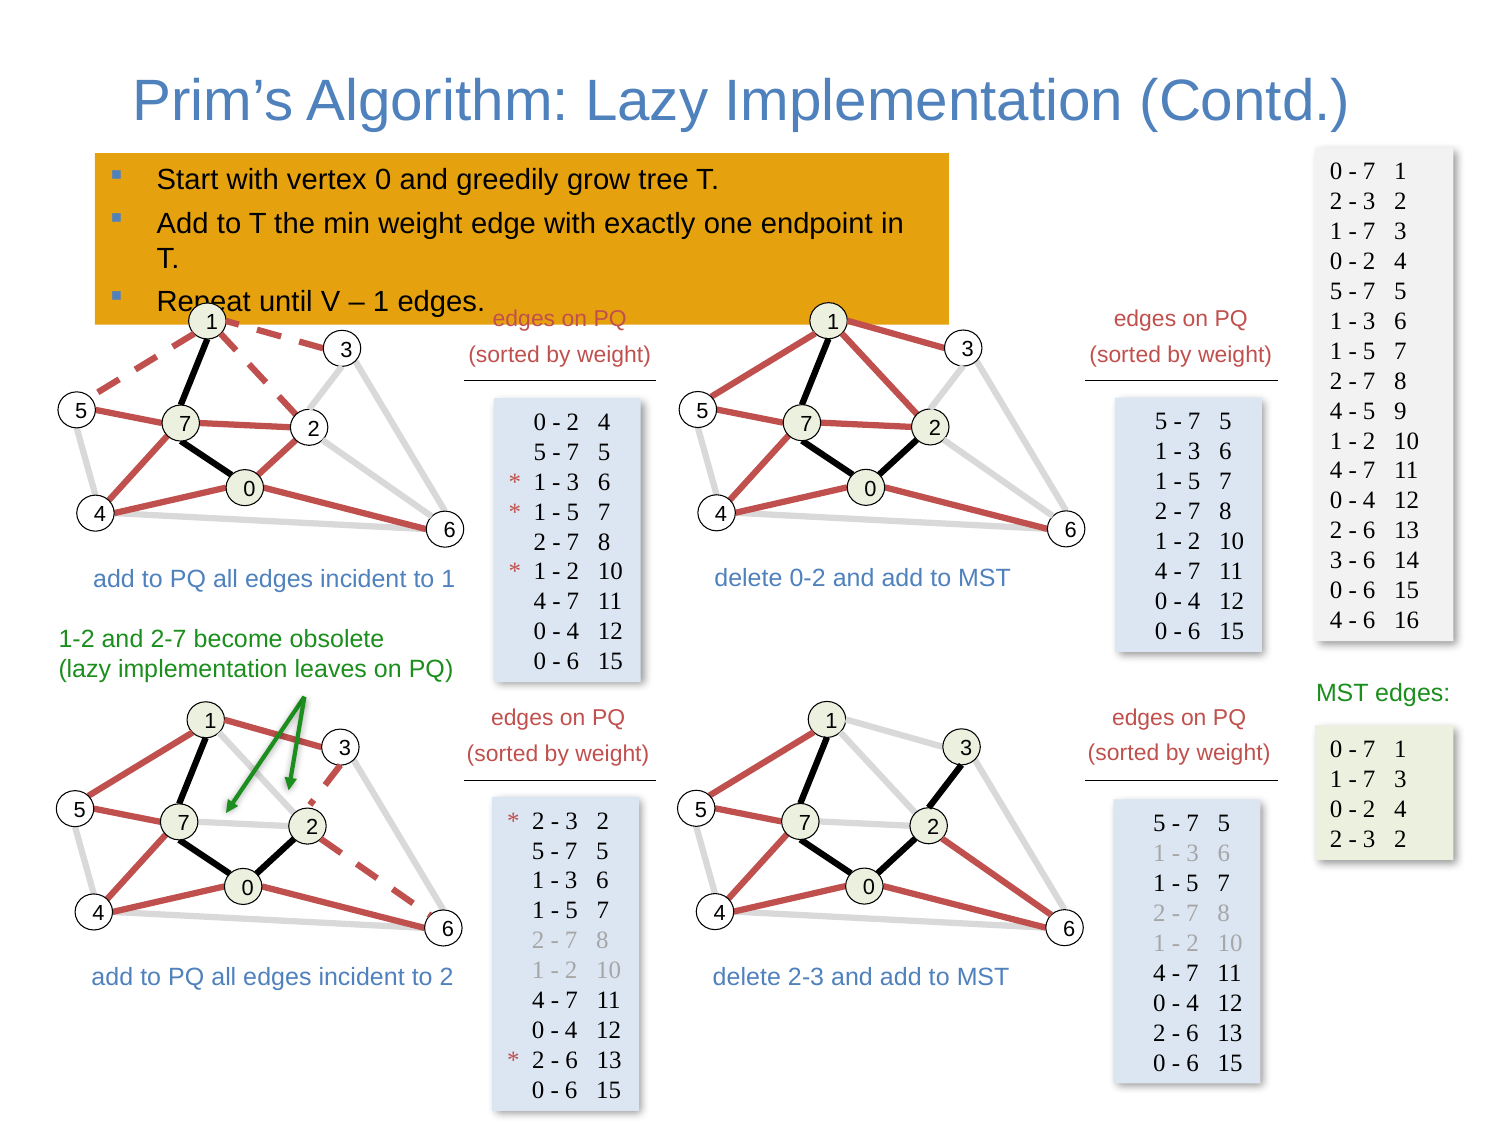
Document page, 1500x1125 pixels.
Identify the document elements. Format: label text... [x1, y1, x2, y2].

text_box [256, 838, 295, 874]
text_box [845, 719, 943, 748]
text_box 3 [942, 726, 983, 767]
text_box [930, 365, 964, 410]
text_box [928, 764, 962, 808]
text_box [322, 439, 432, 517]
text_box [95, 409, 163, 424]
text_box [76, 427, 96, 496]
text_box * 2 - 3 2 5 - 7 5 1 - 3 6 1 - 5 7 2 - 7 8 1 - 2 10 4 - 7 11 0 - 4 12 * 2 - 6 13 0 - 6 15 [492, 796, 640, 1111]
text_box 2 [911, 407, 952, 448]
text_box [89, 333, 195, 398]
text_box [261, 886, 425, 929]
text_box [818, 821, 911, 826]
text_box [884, 487, 1048, 530]
text_box edges on PQ (sorted by weight) [453, 296, 673, 375]
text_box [976, 360, 1067, 512]
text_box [191, 737, 206, 805]
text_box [709, 731, 814, 796]
text_box 1-2 and 2-7 become obsolete (lazy implementation leaves on PQ) [43, 615, 473, 690]
text_box Start with vertex 0 and greedily grow tree T. Add to T the min weight edge with exactly one endpoint in T. Repeat until V – 1 edges. [94, 153, 949, 325]
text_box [88, 732, 193, 797]
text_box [113, 512, 258, 530]
text_box 7 [782, 405, 823, 443]
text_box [877, 838, 916, 874]
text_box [733, 911, 877, 928]
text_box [729, 435, 789, 501]
text_box add to PQ all edges incident to 2 [76, 953, 470, 999]
text_box 5 [677, 389, 719, 430]
text_box 2 [290, 412, 330, 448]
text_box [192, 338, 208, 406]
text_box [199, 422, 291, 428]
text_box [799, 839, 852, 874]
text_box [353, 759, 444, 911]
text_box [263, 487, 427, 530]
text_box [839, 731, 916, 814]
text_box 1 [186, 300, 228, 341]
text_box 3 [944, 327, 985, 368]
text_box MST edges: [1301, 669, 1470, 714]
text_box delete 2-3 and add to MST [697, 953, 1032, 998]
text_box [180, 440, 232, 476]
text_box 6 [426, 509, 466, 550]
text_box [74, 826, 94, 895]
text_box 4 [695, 493, 730, 533]
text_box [320, 838, 431, 916]
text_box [695, 826, 716, 894]
text_box 1 [806, 699, 848, 740]
text_box 0 [224, 467, 266, 508]
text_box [106, 834, 167, 900]
text_box 0 [222, 866, 260, 907]
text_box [974, 759, 1065, 910]
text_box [841, 333, 918, 415]
text_box 5 [675, 788, 717, 828]
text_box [710, 333, 816, 397]
title Prim’s Algorithm: Lazy Implementation (Contd.) [75, 3, 1426, 191]
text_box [716, 409, 784, 423]
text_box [813, 338, 829, 405]
text_box 0 - 7 1 1 - 7 3 0 - 2 4 2 - 3 2 [1315, 725, 1454, 860]
text_box edges on PQ (sorted by weight) [1072, 694, 1293, 773]
text_box 4 [694, 897, 728, 932]
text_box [308, 366, 343, 410]
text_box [108, 435, 168, 492]
text_box 1 [184, 699, 220, 740]
text_box 5 - 7 5 1 - 3 6 1 - 5 7 2 - 7 8 1 - 2 10 4 - 7 11 0 - 4 12 0 - 6 15 [1115, 397, 1262, 652]
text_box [257, 439, 297, 476]
text_box 7 [159, 805, 200, 842]
text_box 1 [807, 300, 849, 341]
text_box 0 [845, 467, 887, 508]
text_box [882, 885, 1047, 928]
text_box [733, 885, 846, 912]
text_box delete 0-2 and add to MST [699, 554, 1034, 600]
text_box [847, 320, 945, 349]
text_box 0 - 2 4 5 - 7 5 * 1 - 3 6 * 1 - 5 7 2 - 7 8 * 1 - 2 10 4 - 7 11 0 - 4 12 0 - 6 15 [493, 398, 641, 683]
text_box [820, 422, 912, 428]
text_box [93, 808, 161, 823]
text_box 6 [424, 908, 465, 949]
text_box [878, 439, 918, 475]
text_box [112, 911, 256, 929]
text_box 3 [321, 727, 362, 767]
text_box 5 [54, 788, 94, 829]
text_box 7 [161, 406, 202, 443]
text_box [113, 487, 227, 514]
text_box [310, 764, 341, 809]
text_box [941, 838, 1052, 916]
text_box 0 [843, 865, 885, 907]
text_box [943, 439, 1054, 517]
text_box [355, 360, 446, 512]
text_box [801, 440, 853, 475]
text_box 5 [55, 389, 98, 430]
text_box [225, 320, 324, 349]
text_box 4 [74, 493, 108, 534]
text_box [112, 886, 225, 913]
text_box 5 - 7 5 1 - 3 6 1 - 5 7 2 - 7 8 1 - 2 10 4 - 7 11 0 - 4 12 2 - 6 13 0 - 6 15 [1113, 799, 1261, 1084]
text_box add to PQ all edges incident to 1 [78, 554, 472, 600]
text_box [310, 719, 322, 748]
text_box 6 [1047, 509, 1087, 549]
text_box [728, 833, 788, 890]
text_box 2 [908, 806, 950, 846]
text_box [178, 839, 231, 874]
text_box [288, 696, 305, 791]
text_box 3 [322, 328, 363, 369]
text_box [811, 737, 828, 804]
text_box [714, 808, 782, 822]
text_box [735, 512, 879, 530]
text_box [225, 696, 305, 814]
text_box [220, 350, 297, 415]
text_box 6 [1045, 908, 1086, 948]
text_box 4 [72, 892, 107, 933]
text_box 2 [288, 817, 329, 847]
text_box 0 - 7 1 2 - 3 2 1 - 7 3 0 - 2 4 5 - 7 5 1 - 3 6 1 - 5 7 2 - 7 8 4 - 5 9 1 - 2 10 4 - 7 11 0 - 4 12 2 - 6 13 3 - 6 14 0 - 6 15 4 - 6 16 [1315, 147, 1454, 642]
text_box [197, 821, 289, 827]
text_box edges on PQ (sorted by weight) [451, 695, 671, 774]
text_box edges on PQ (sorted by weight) [1074, 295, 1294, 374]
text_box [735, 486, 848, 513]
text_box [697, 427, 717, 496]
text_box 7 [781, 804, 821, 841]
